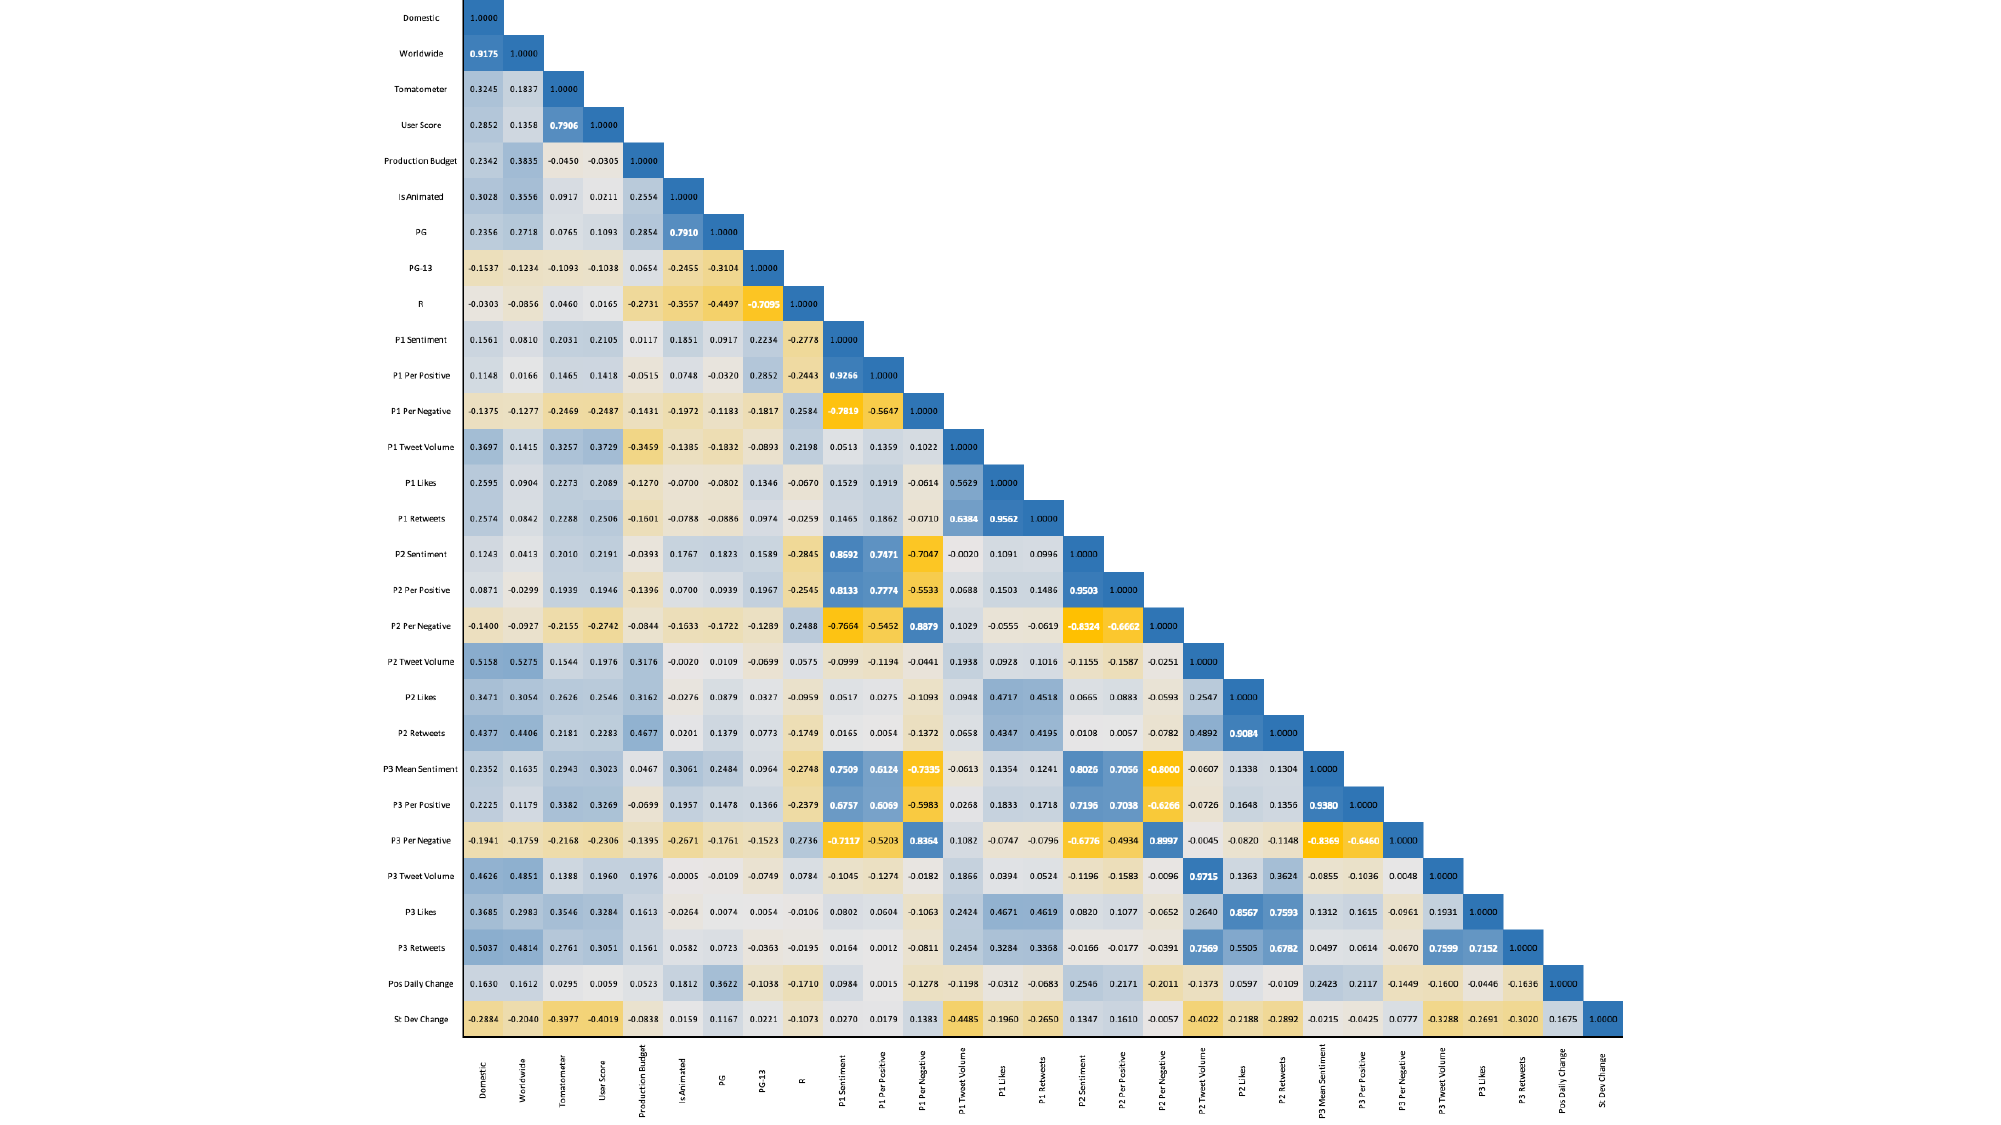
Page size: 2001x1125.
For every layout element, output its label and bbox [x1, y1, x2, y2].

picture [376, 0, 1624, 1125]
